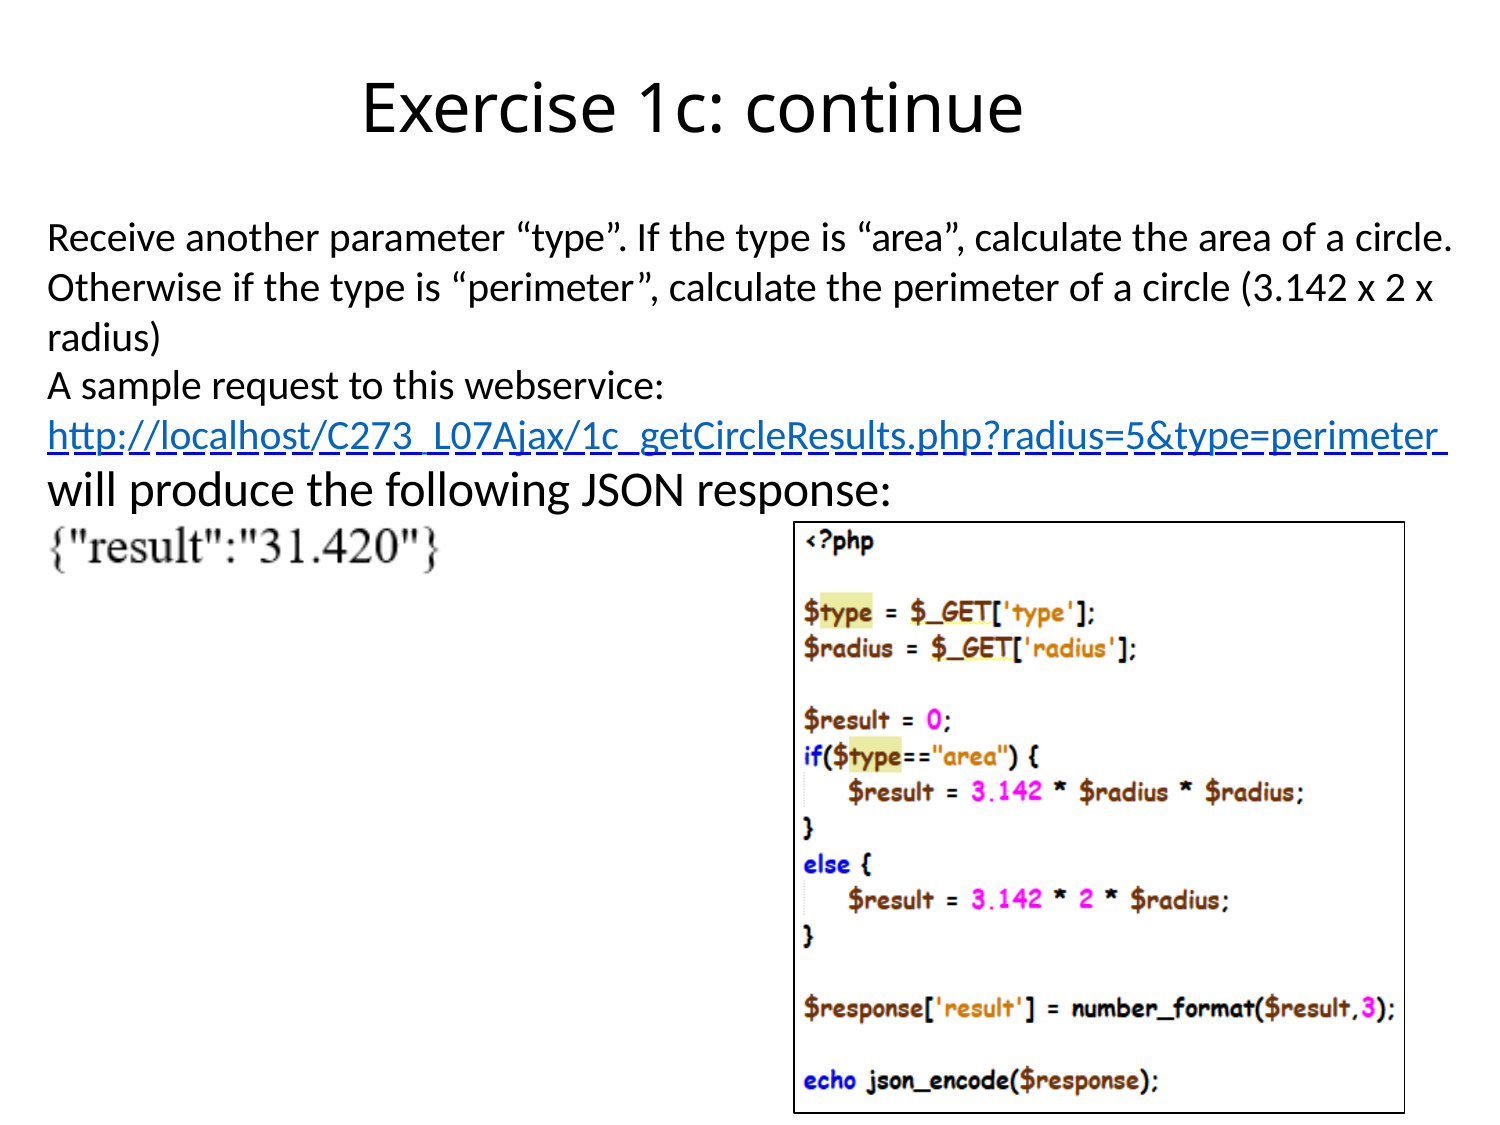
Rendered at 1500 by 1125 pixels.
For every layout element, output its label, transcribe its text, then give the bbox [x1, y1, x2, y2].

text_box Receive another parameter “type”. If the type is “area”, calculate the area of a circle. Otherwise if the type is “perimeter”, calculate the perimeter of a circle (3.142 x 2 x radius) A sample request to this webservice: http://localhost/C273_L07Ajax/1c_getCircleResults.php?radius=5&type=perimeter will produce the following JSON response: [45, 207, 1475, 519]
title Exercise 1c: continue [358, 8, 1142, 199]
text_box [793, 521, 1406, 1114]
text_box [44, 514, 451, 589]
